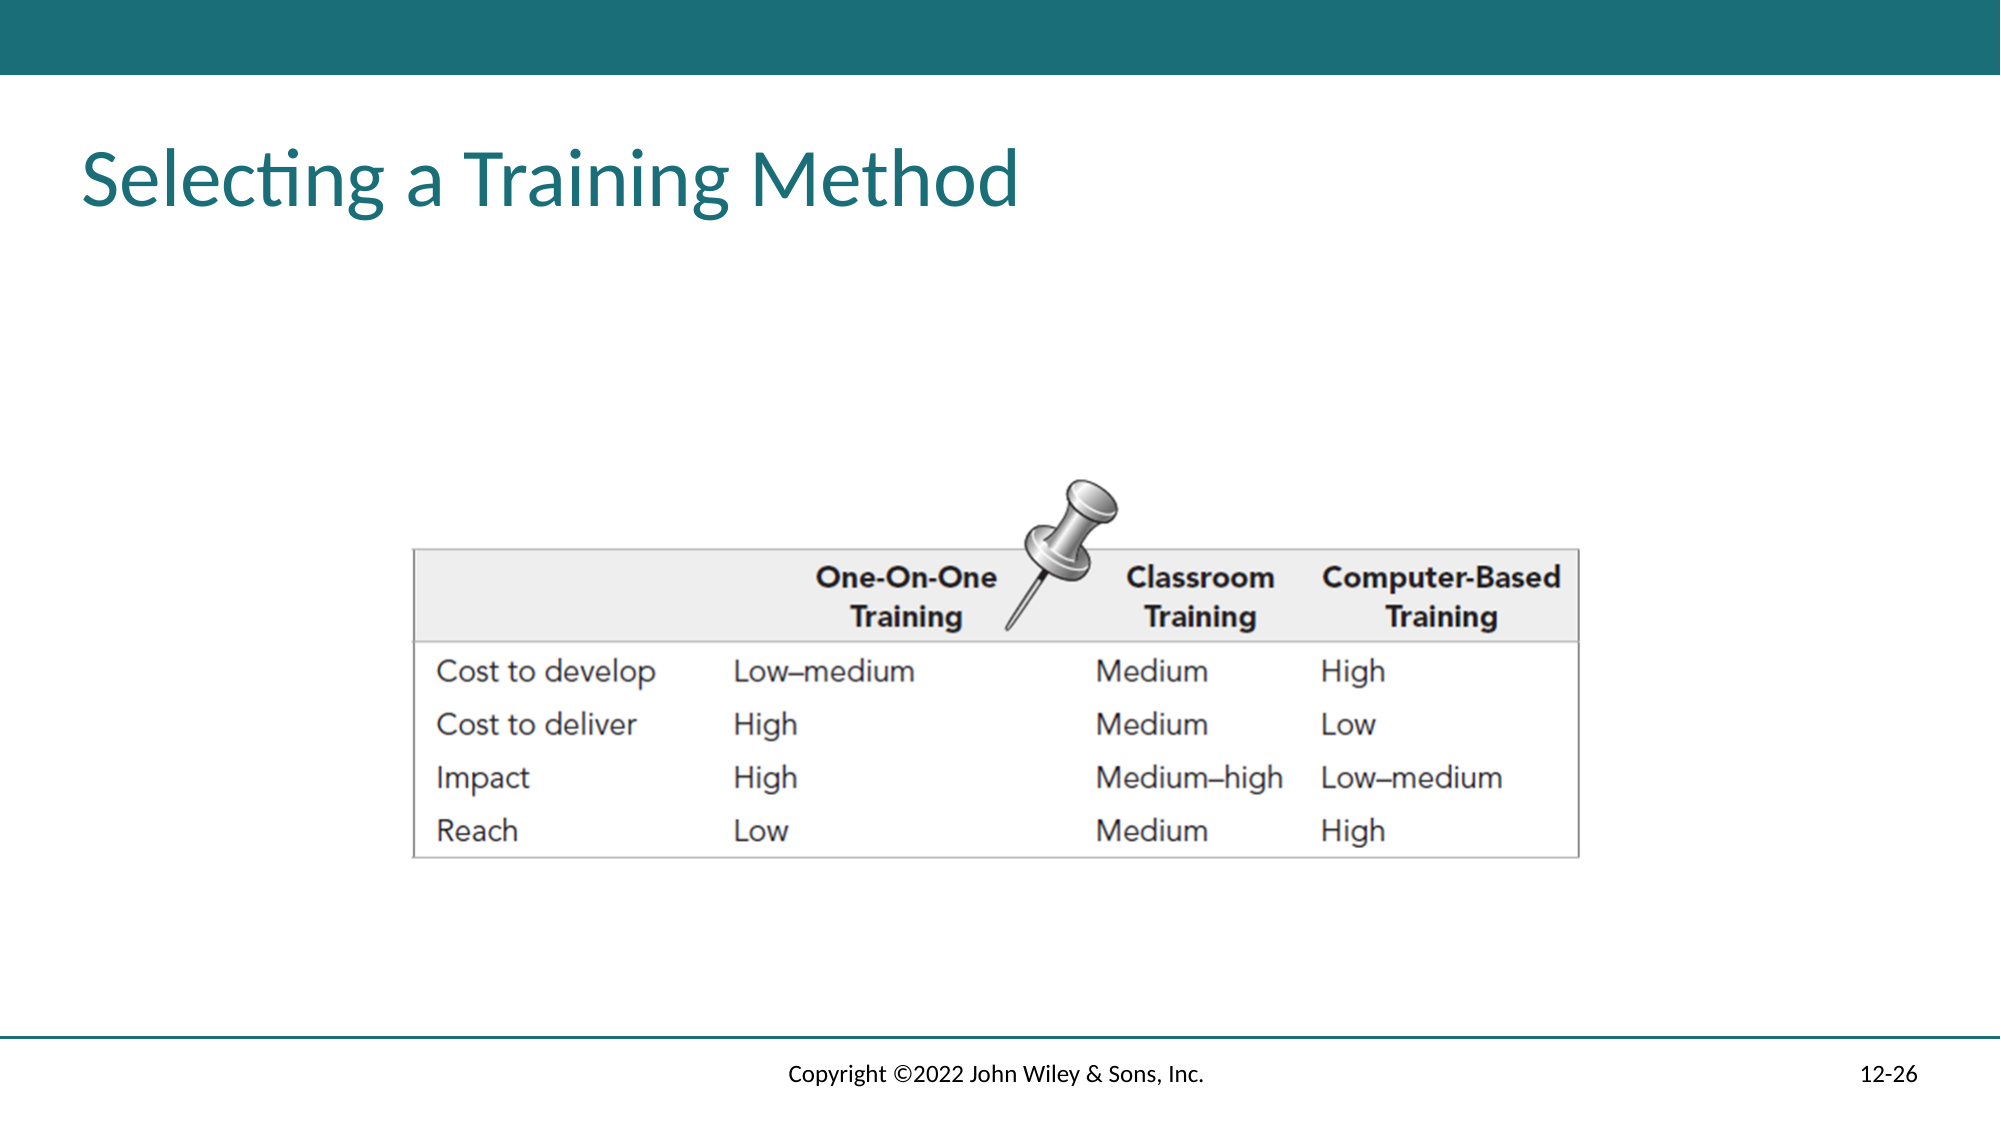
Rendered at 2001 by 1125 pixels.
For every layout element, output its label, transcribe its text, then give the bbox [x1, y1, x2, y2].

slide_number 12-26 [1412, 1042, 1934, 1103]
footer Copyright ©2022 John Wiley & Sons, Inc. [662, 1042, 1338, 1103]
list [396, 439, 1604, 874]
title Selecting a Training Method [66, 127, 1934, 288]
